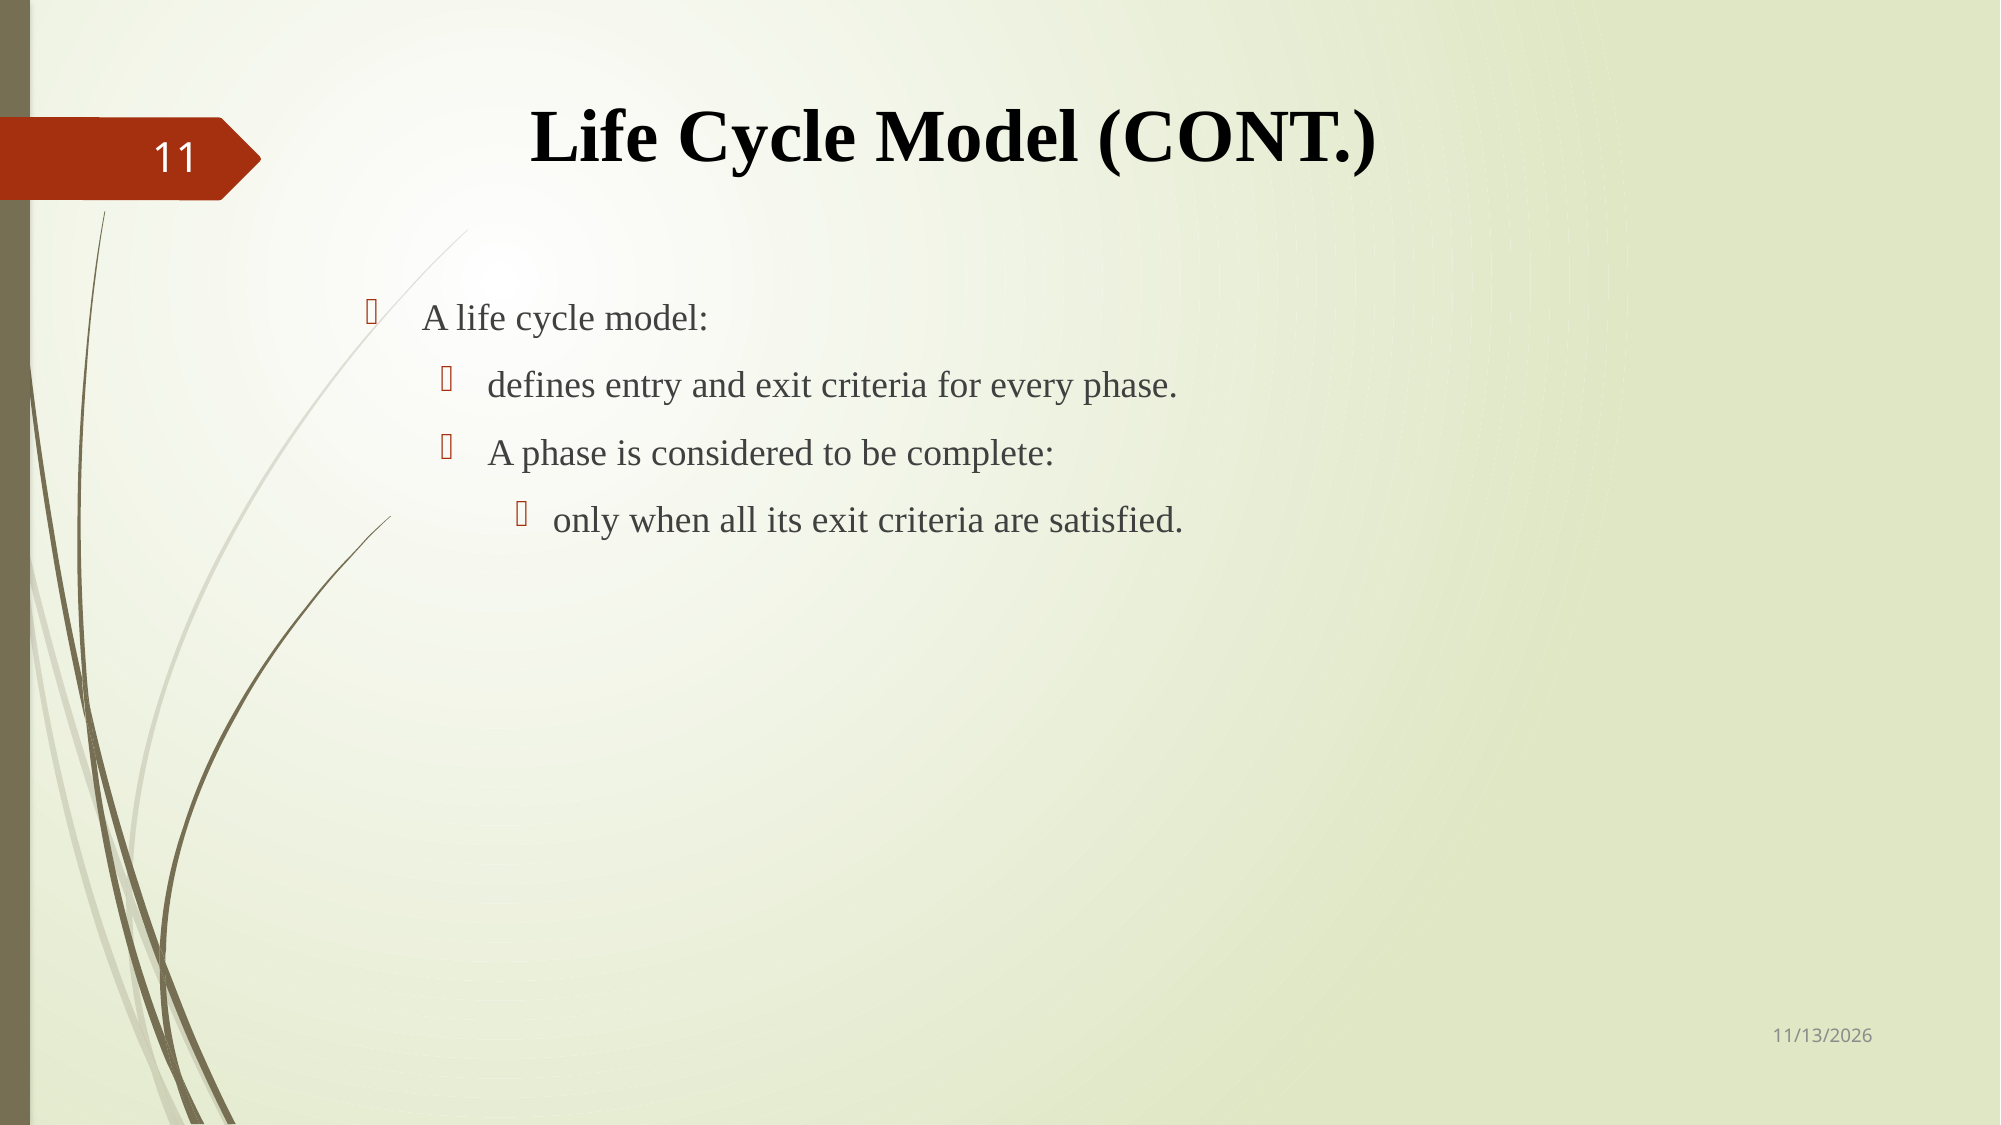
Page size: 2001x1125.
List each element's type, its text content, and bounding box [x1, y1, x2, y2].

slide_number 11 [87, 129, 216, 190]
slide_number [1699, 1005, 1888, 1067]
title Life Cycle Model (CONT.) [316, 37, 1592, 225]
list A life cycle model: defines entry and exit criteria for every phase. A phase is considered to be complete: only when all its exit criteria are satisfied. [362, 262, 1638, 938]
